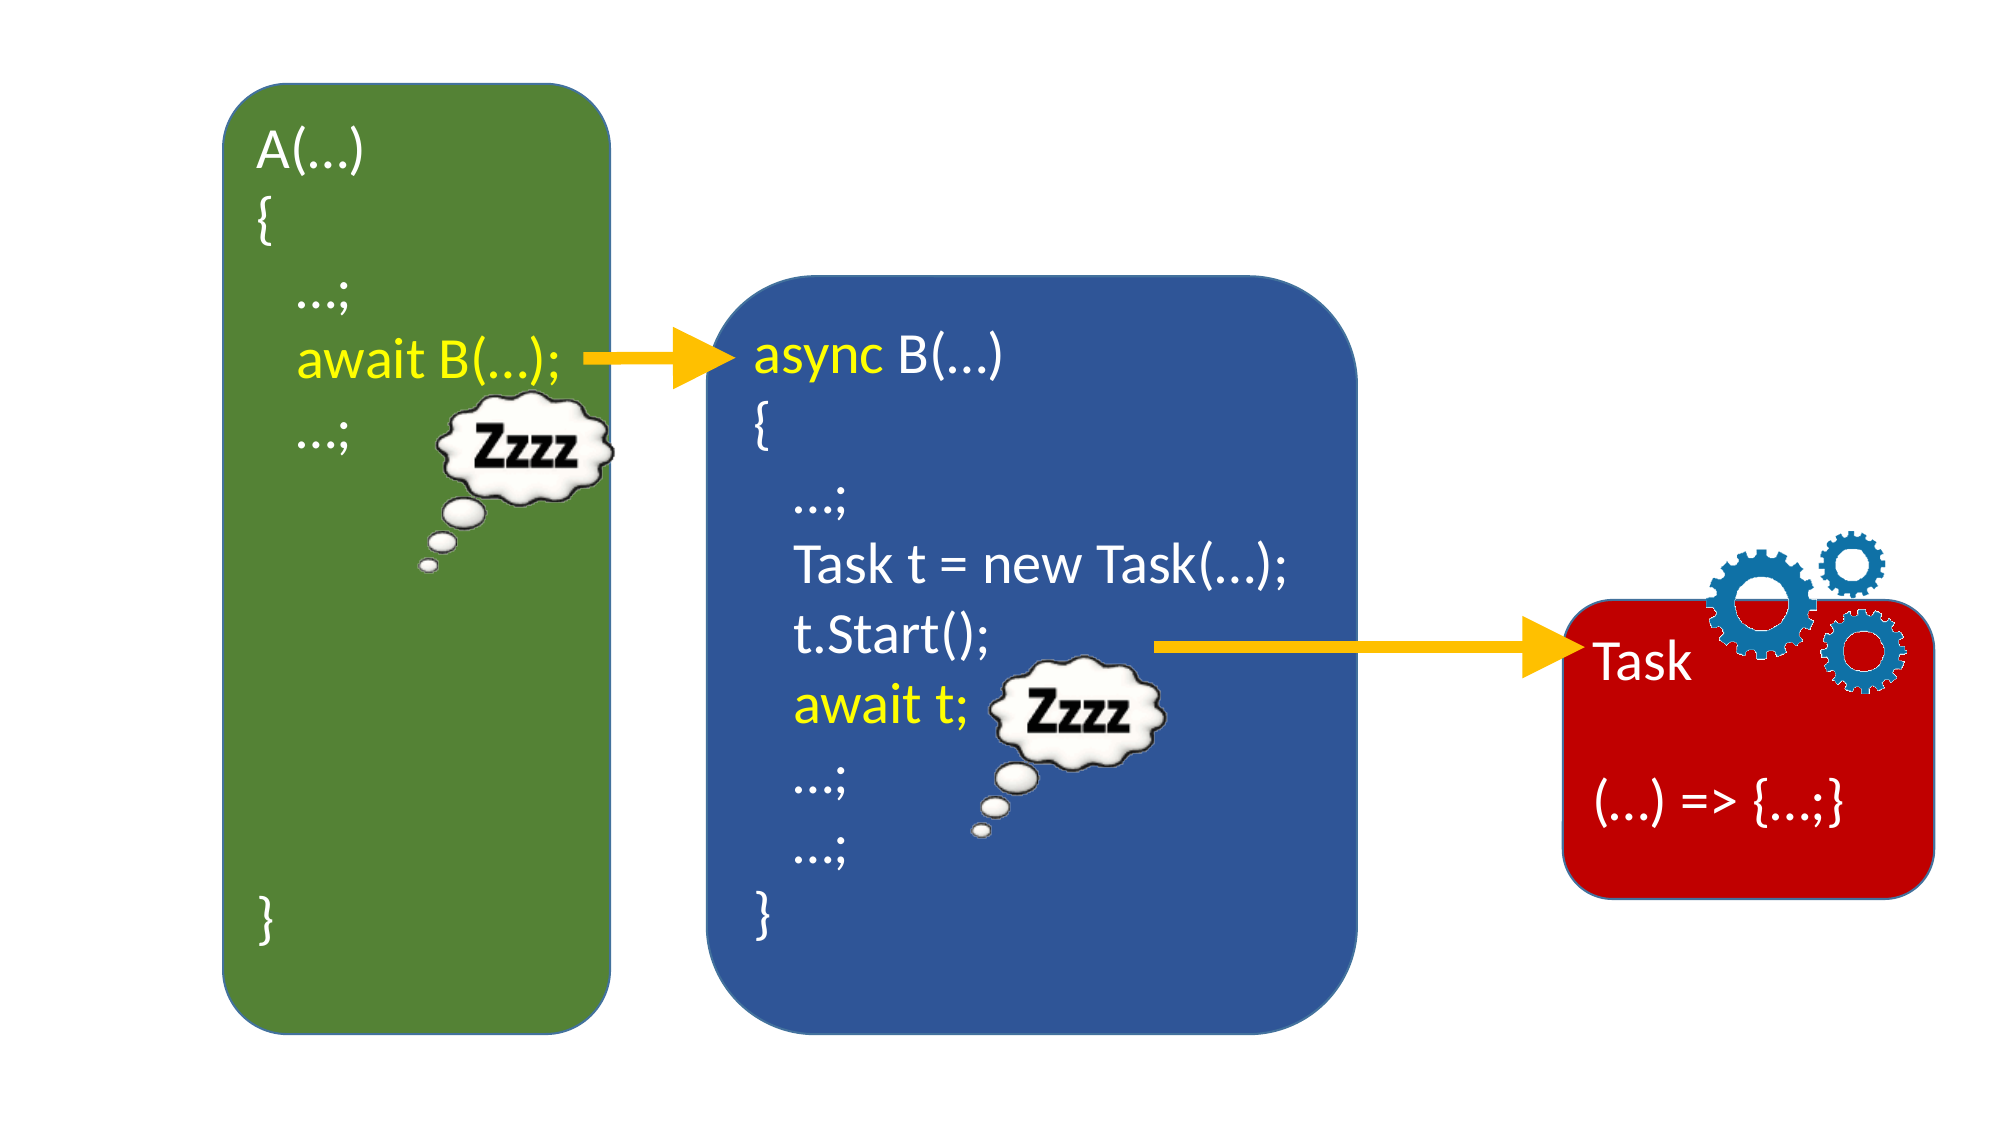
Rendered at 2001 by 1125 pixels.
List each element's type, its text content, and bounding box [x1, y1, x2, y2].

picture [968, 647, 1172, 851]
text_box A(…) { …; await B(…); …; } [222, 82, 612, 1036]
picture [1692, 522, 1917, 707]
text_box async B(…) { …; Task t = new Task(…); t.Start(); await t; …; …; } [705, 275, 1358, 1036]
picture [415, 382, 620, 586]
text_box Task (…) => {…;} [1561, 598, 1936, 901]
